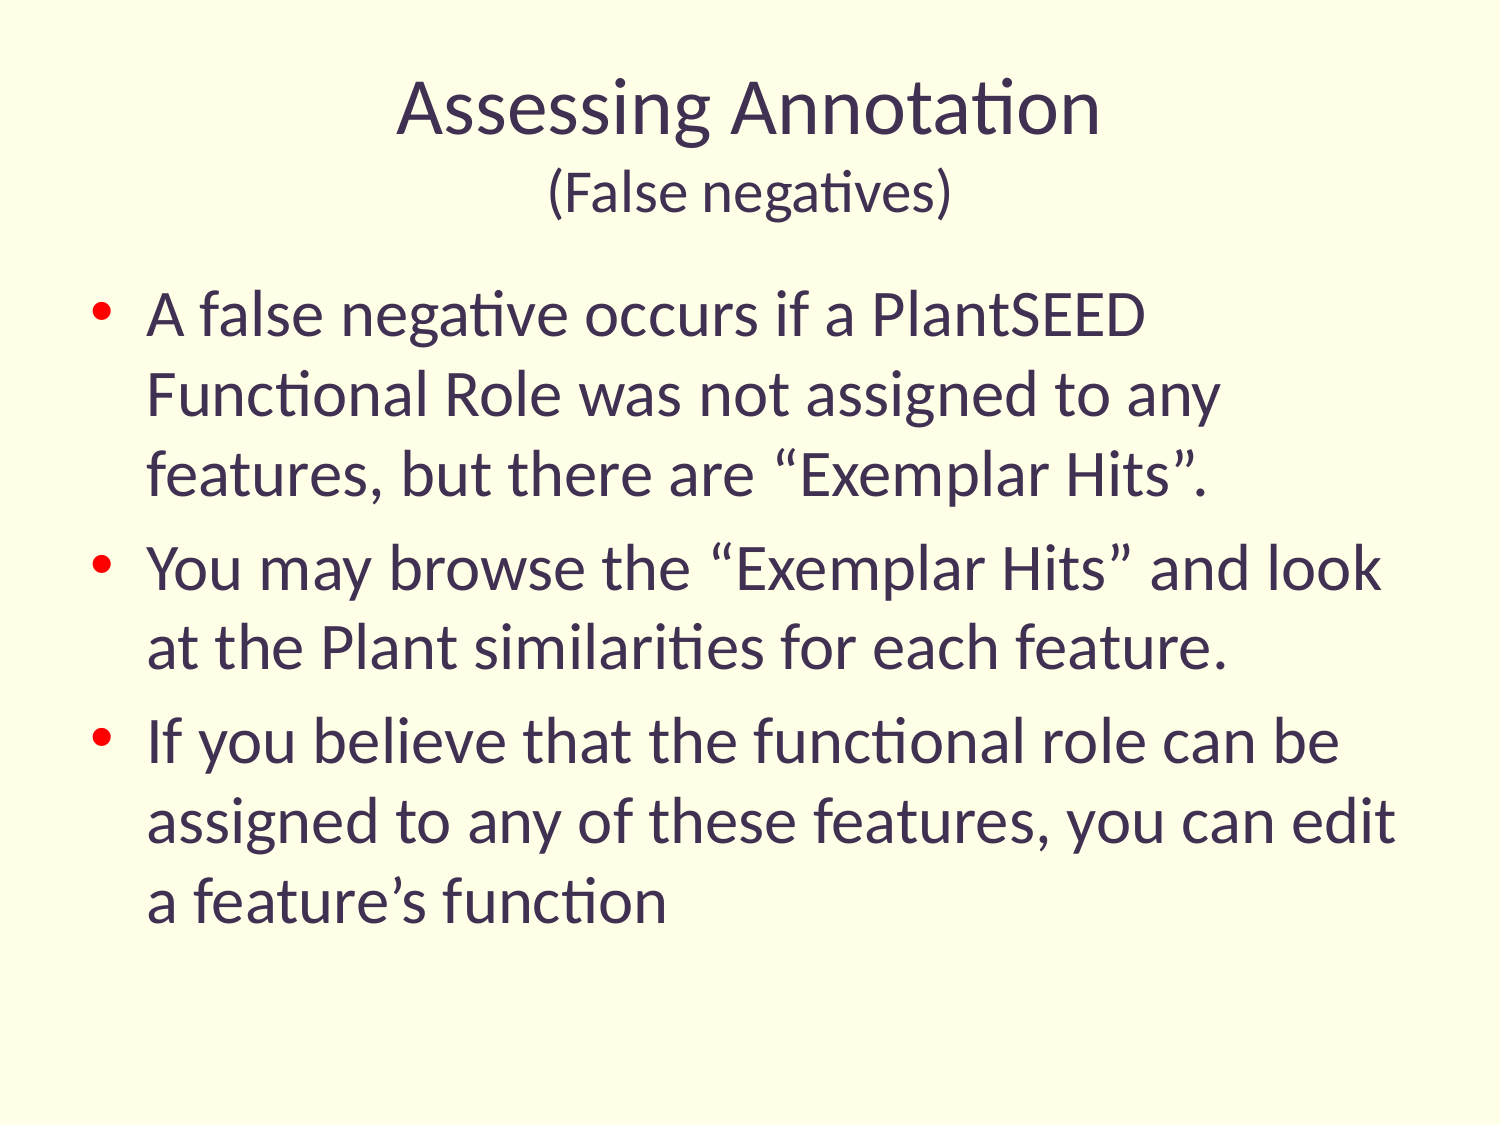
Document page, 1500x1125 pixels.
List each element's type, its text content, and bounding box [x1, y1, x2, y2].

list A false negative occurs if a PlantSEED Functional Role was not assigned to any features, but there are “Exemplar Hits”. You may browse the “Exemplar Hits” and look at the Plant similarities for each feature. If you believe that the functional role can be assigned to any of these features, you can edit a feature’s function [74, 262, 1426, 957]
title Assessing Annotation (False negatives) [74, 44, 1426, 233]
